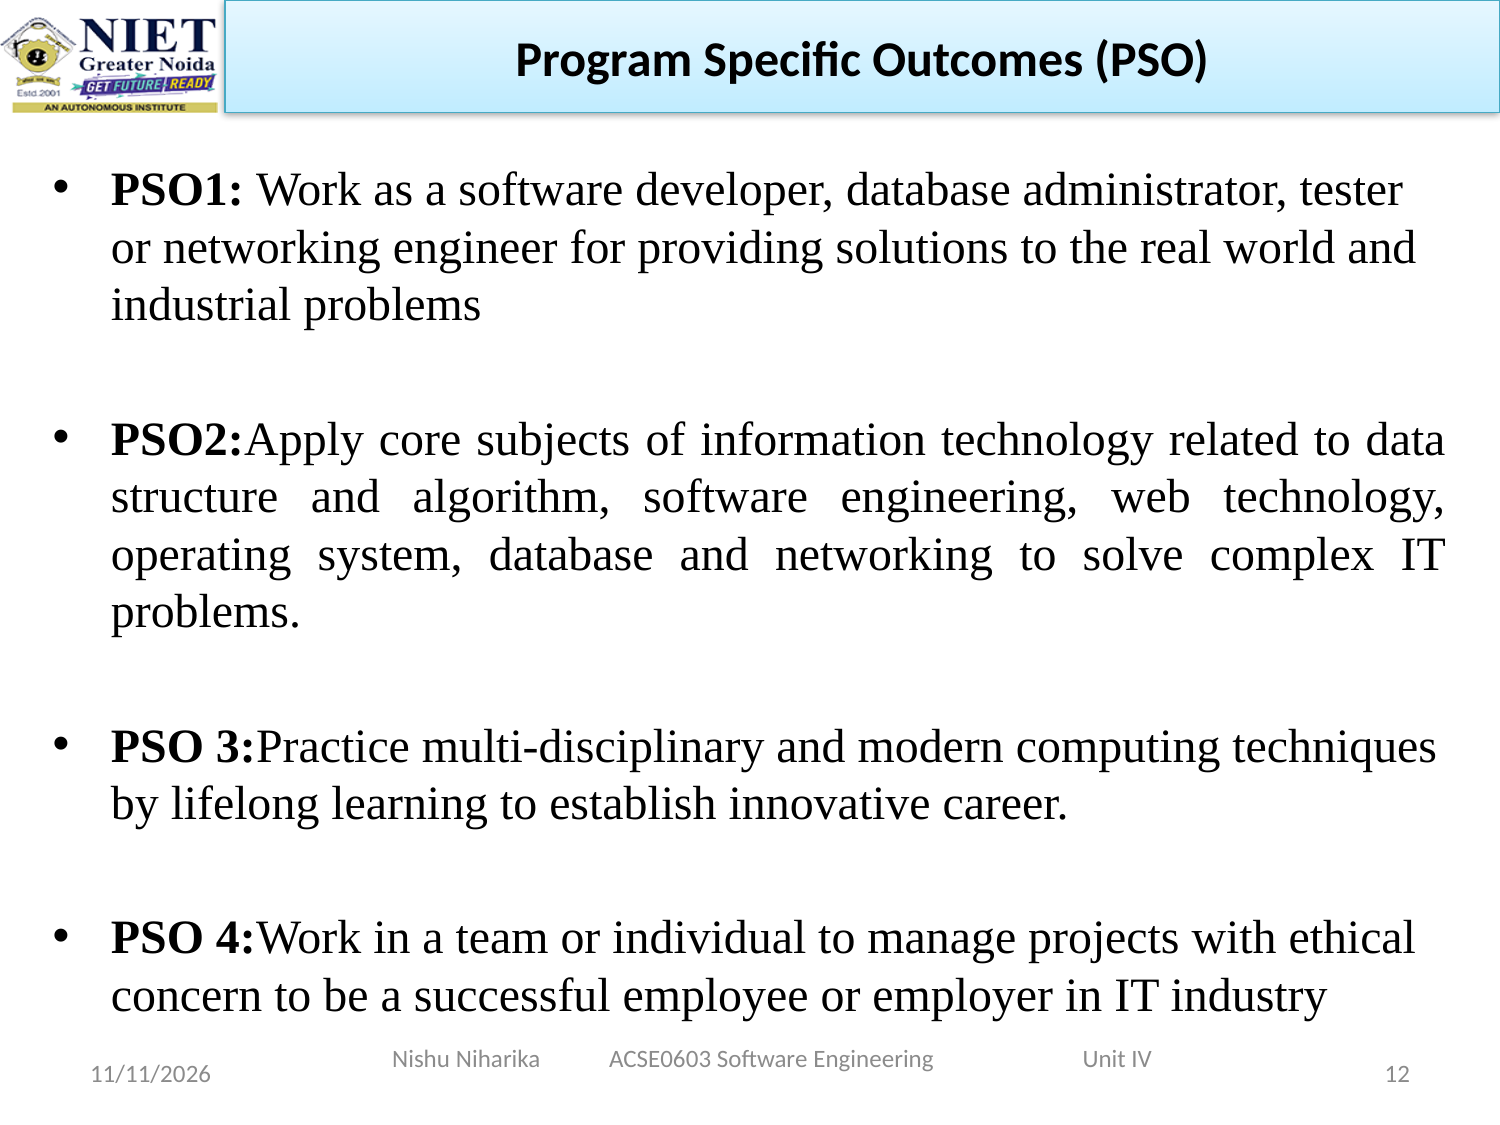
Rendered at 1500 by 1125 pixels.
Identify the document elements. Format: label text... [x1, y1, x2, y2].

list PSO1: Work as a software developer, database administrator, tester or networking engineer for providing solutions to the real world and industrial problems PSO2:Apply core subjects of information technology related to data structure and algorithm, software engineering, web technology, operating system, database and networking to solve complex IT problems. PSO 3:Practice multi-disciplinary and modern computing techniques by lifelong learning to establish innovative career. PSO 4:Work in a team or individual to manage projects with ethical concern to be a successful employee or employer in IT industry [37, 149, 1463, 1038]
picture [0, 16, 218, 113]
slide_number 12 [1074, 1042, 1425, 1103]
footer Nishu Niharika ACSE0603 Software Engineering Unit IV [375, 1027, 1200, 1088]
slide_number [75, 1042, 425, 1103]
text_box Program Specific Outcomes (PSO) [224, 0, 1500, 113]
